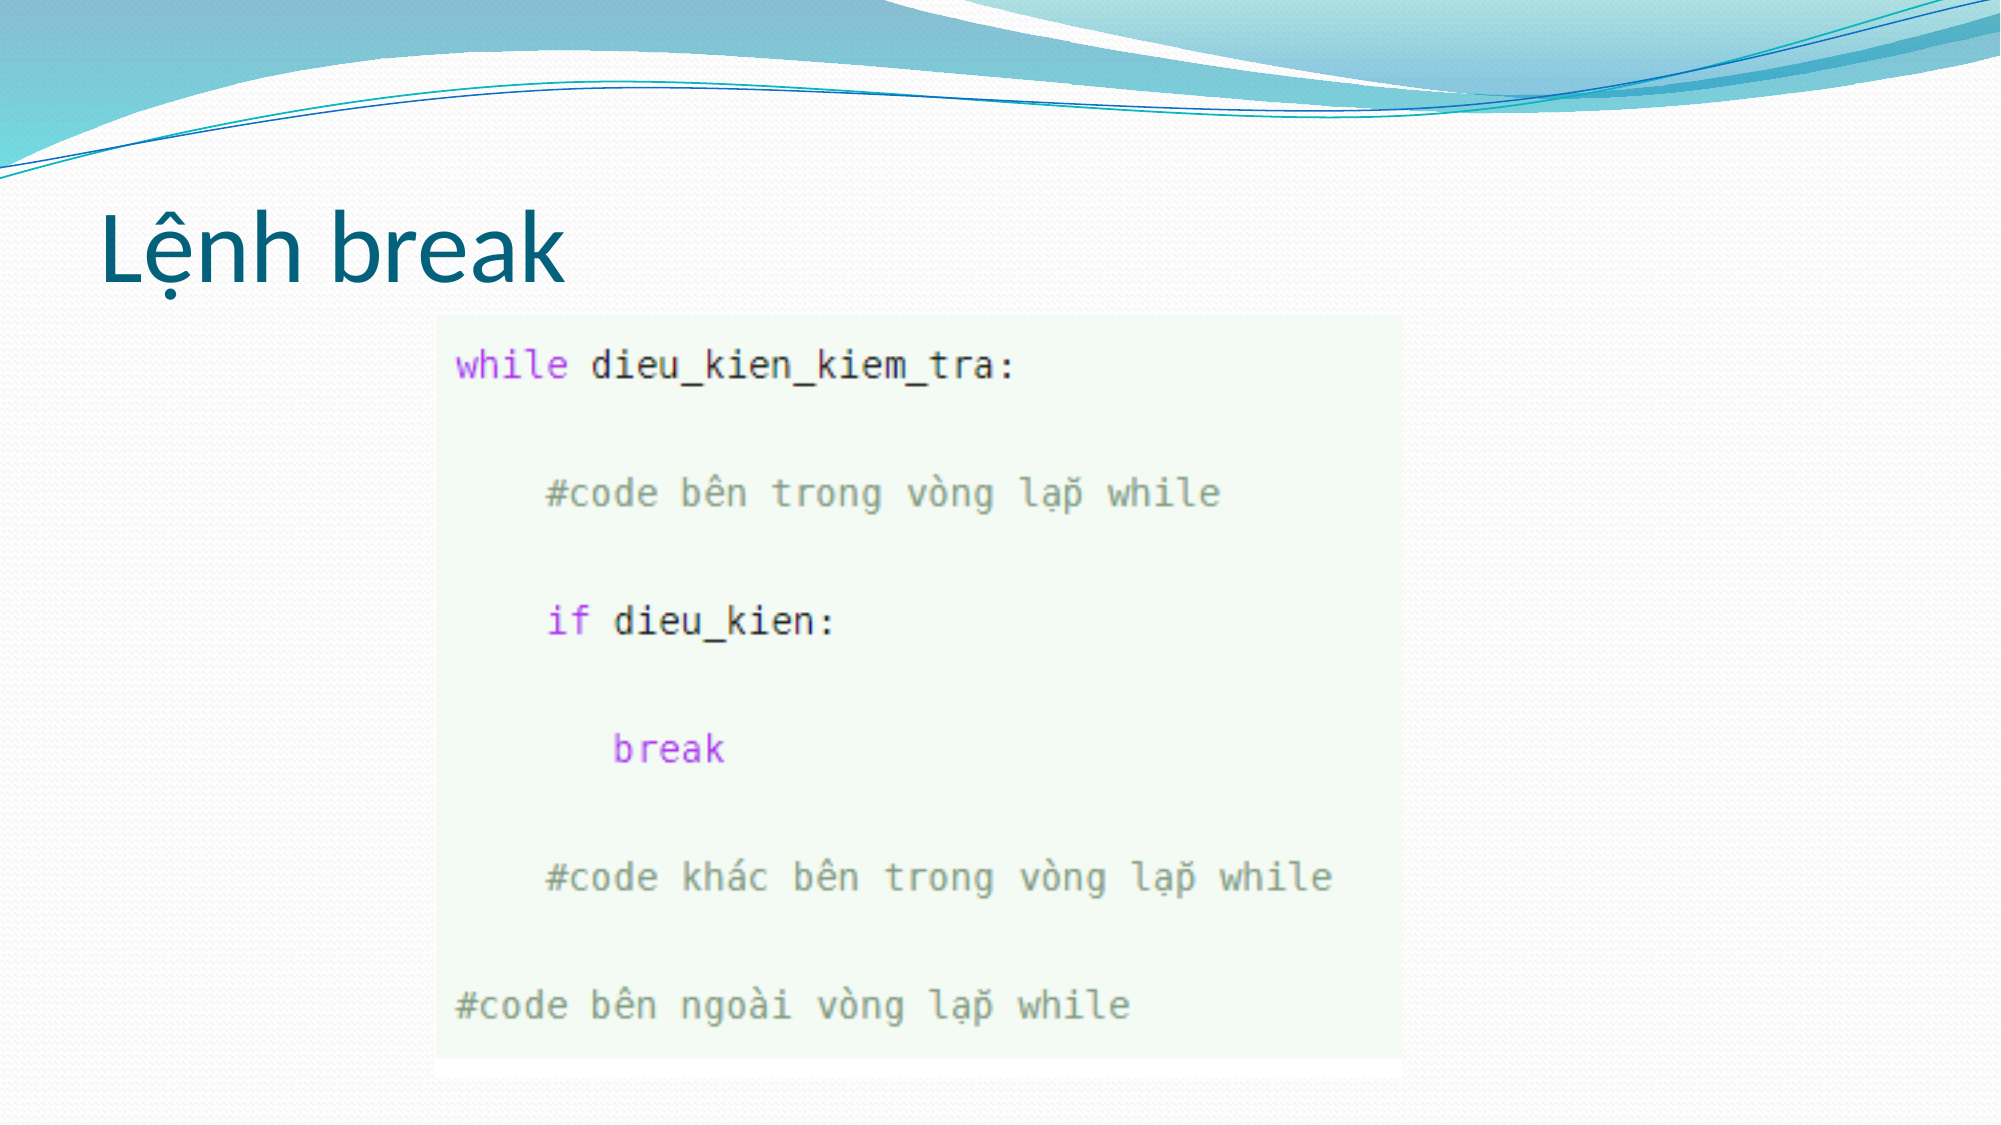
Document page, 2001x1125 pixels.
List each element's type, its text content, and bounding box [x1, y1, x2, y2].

picture [434, 315, 1402, 1078]
title Lệnh break [99, 115, 1900, 303]
